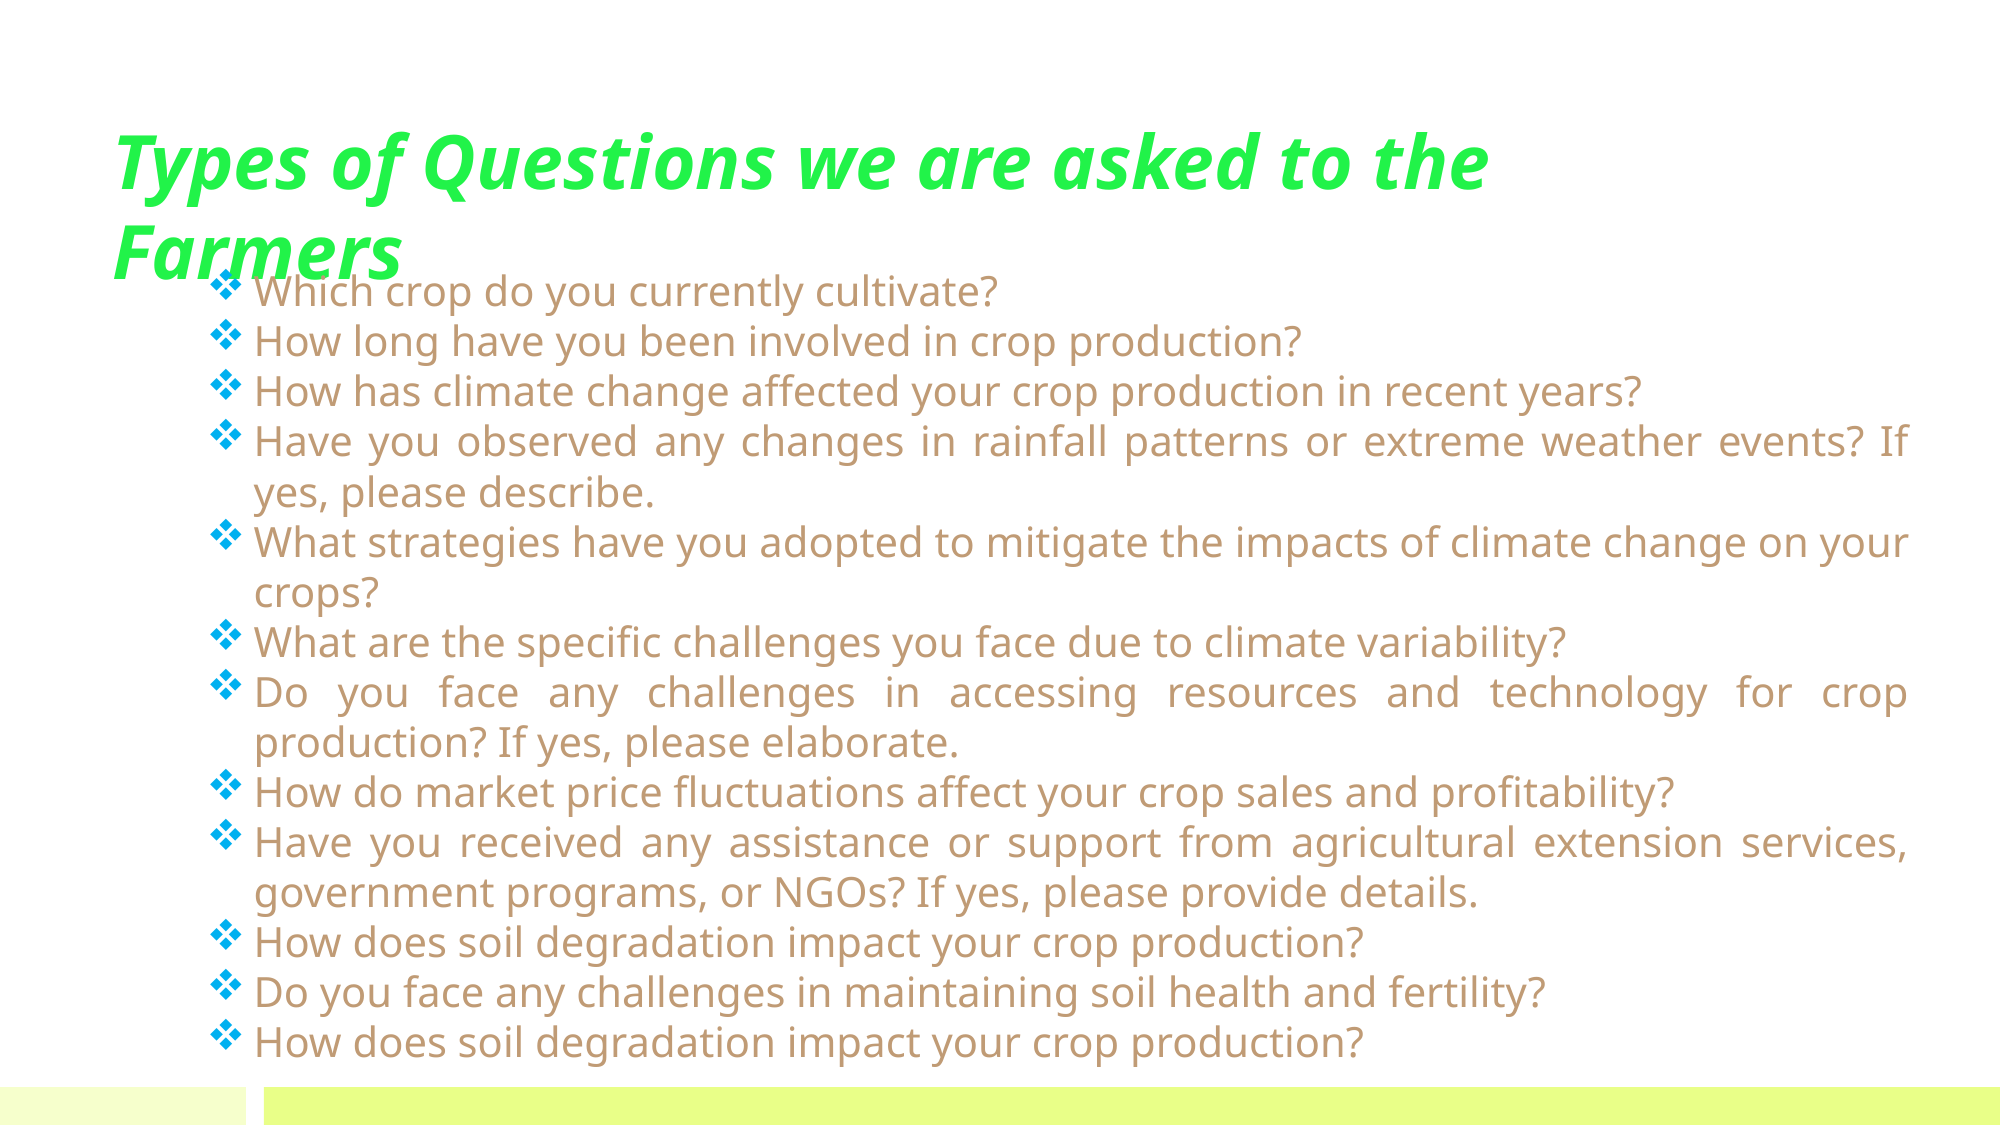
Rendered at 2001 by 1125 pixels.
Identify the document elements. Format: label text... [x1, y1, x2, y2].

text_box Which crop do you currently cultivate? How long have you been involved in crop production? How has climate change affected your crop production in recent years? Have you observed any changes in rainfall patterns or extreme weather events? If yes, please describe. What strategies have you adopted to mitigate the impacts of climate change on your crops? What are the specific challenges you face due to climate variability? Do you face any challenges in accessing resources and technology for crop production? If yes, please elaborate. How do market price fluctuations affect your crop sales and profitability? Have you received any assistance or support from agricultural extension services, government programs, or NGOs? If yes, please provide details. How does soil degradation impact your crop production? Do you face any challenges in maintaining soil health and fertility? How does soil degradation impact your crop production? [191, 212, 1925, 1125]
text_box Types of Questions we are asked to the Farmers [97, 106, 1808, 302]
